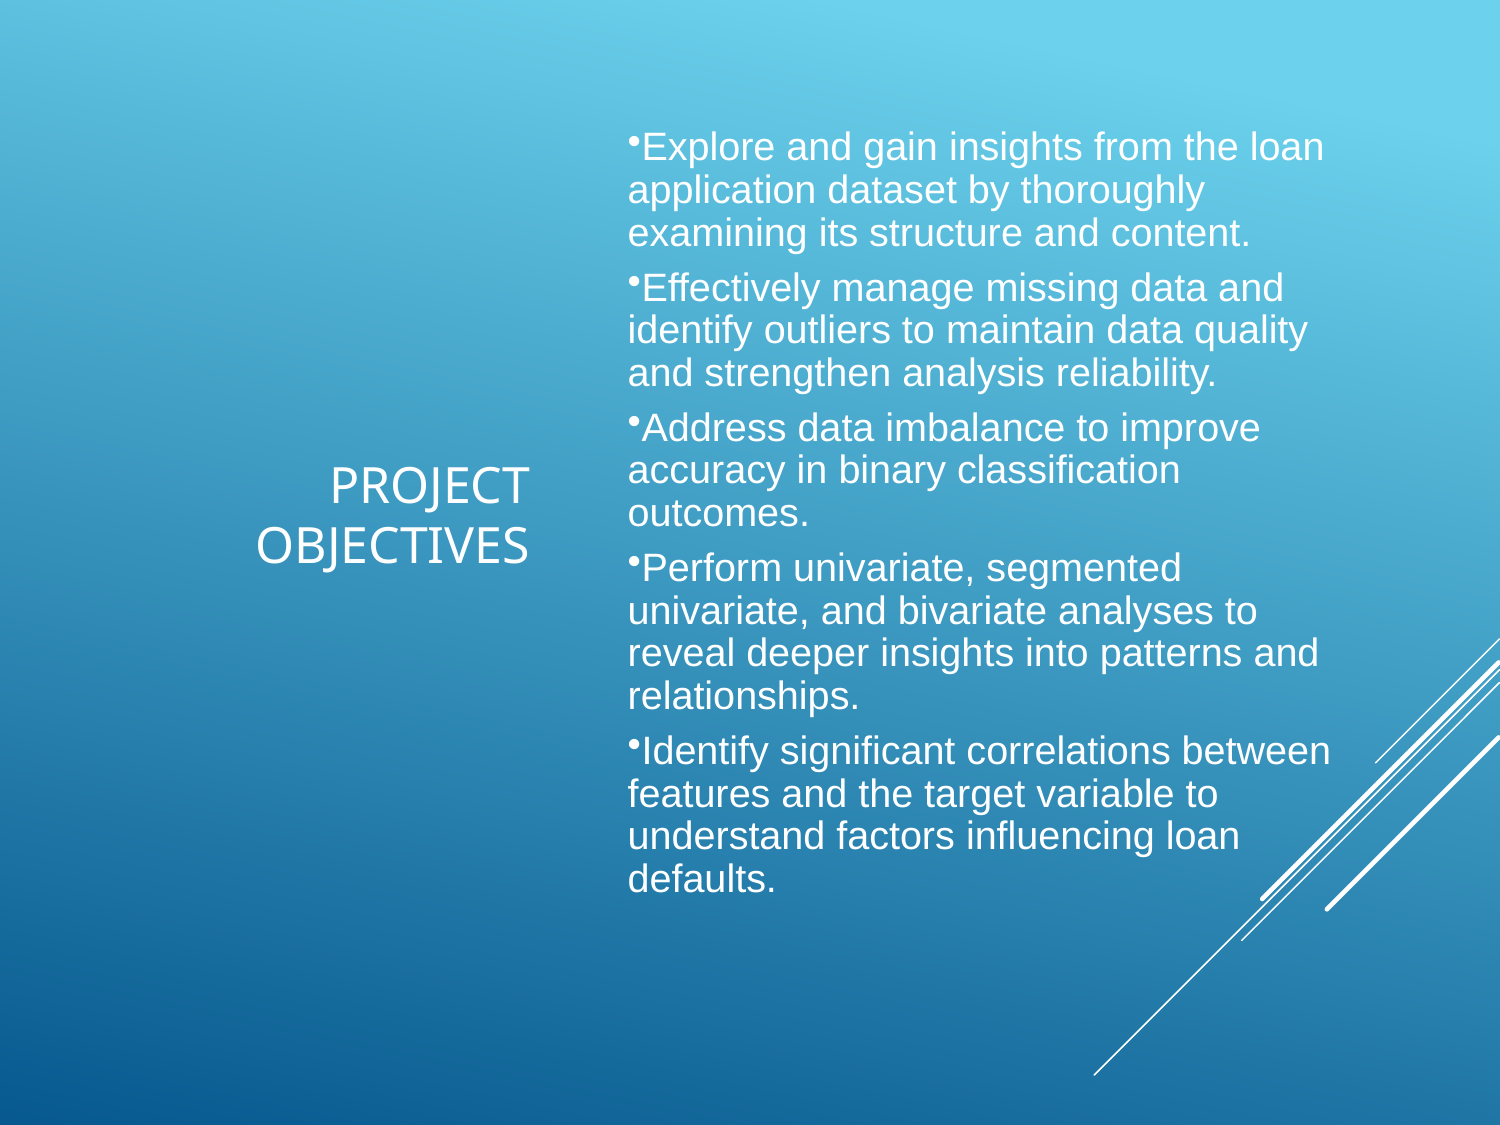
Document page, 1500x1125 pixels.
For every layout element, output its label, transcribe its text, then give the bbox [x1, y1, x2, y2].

list Explore and gain insights from the loan application dataset by thoroughly examining its structure and content. Effectively manage missing data and identify outliers to maintain data quality and strengthen analysis reliability. Address data imbalance to improve accuracy in binary classification outcomes. Perform univariate, segmented univariate, and bivariate analyses to reveal deeper insights into patterns and relationships. Identify significant correlations between features and the target variable to understand factors influencing loan defaults. [612, 112, 1387, 915]
title Project Objectives [84, 112, 546, 915]
